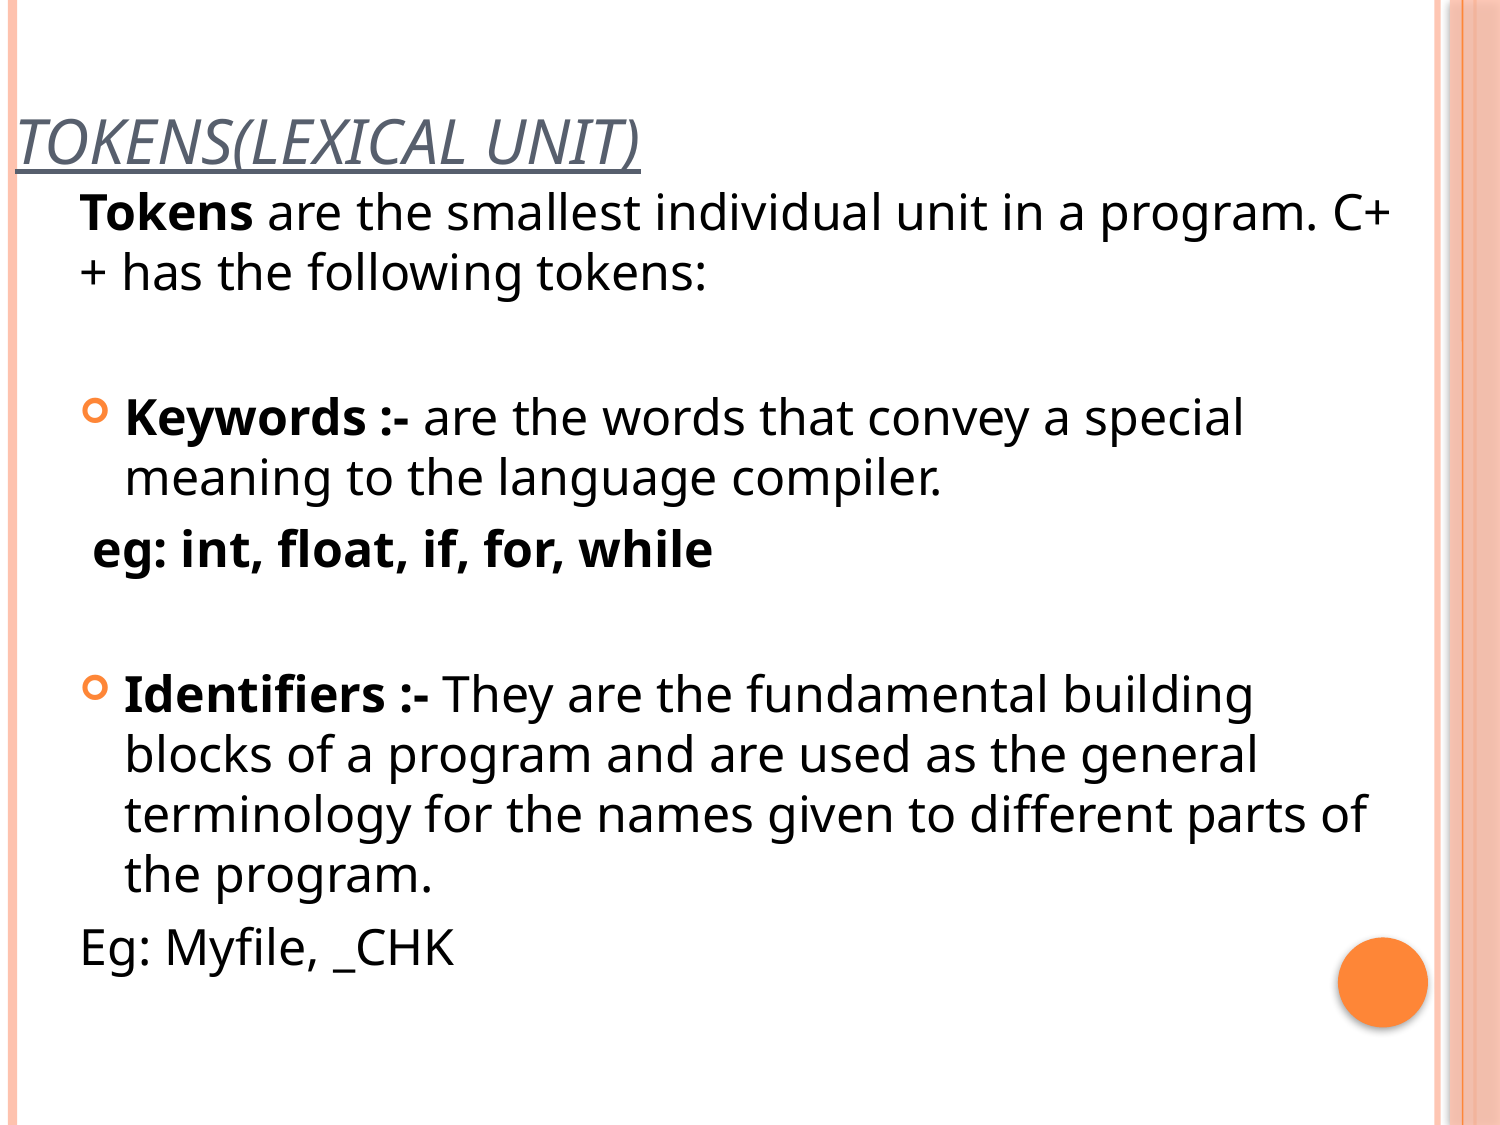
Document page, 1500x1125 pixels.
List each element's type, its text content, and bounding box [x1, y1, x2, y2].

list Tokens are the smallest individual unit in a program. C++ has the following tokens: Keywords :- are the words that convey a special meaning to the language compiler. eg: int, float, if, for, while Identifiers :- They are the fundamental building blocks of a program and are used as the general terminology for the names given to different parts of the program. Eg: Myfile, _CHK [64, 172, 1415, 1059]
title Tokens(Lexical Unit) [0, 0, 1350, 185]
